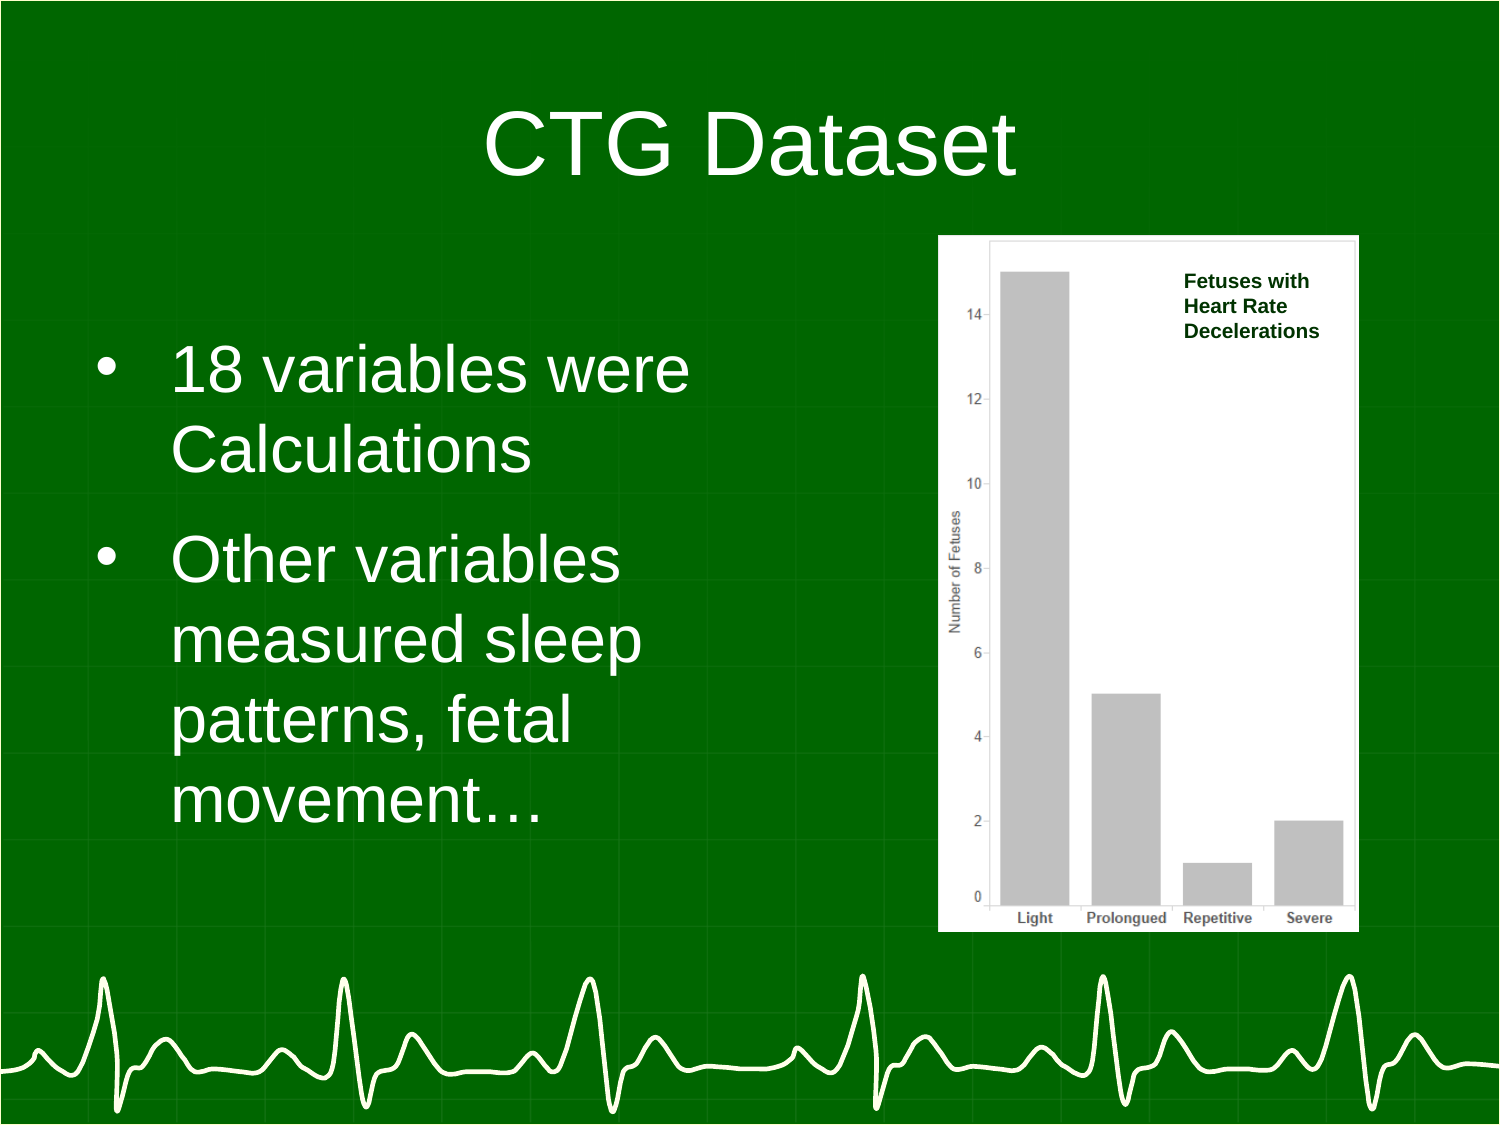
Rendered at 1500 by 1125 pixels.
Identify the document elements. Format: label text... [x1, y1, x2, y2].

picture [937, 235, 1359, 932]
title CTG Dataset [75, 45, 1425, 233]
text_box 18 variables were Calculations Other variables measured sleep patterns, fetal movement… [80, 318, 866, 843]
